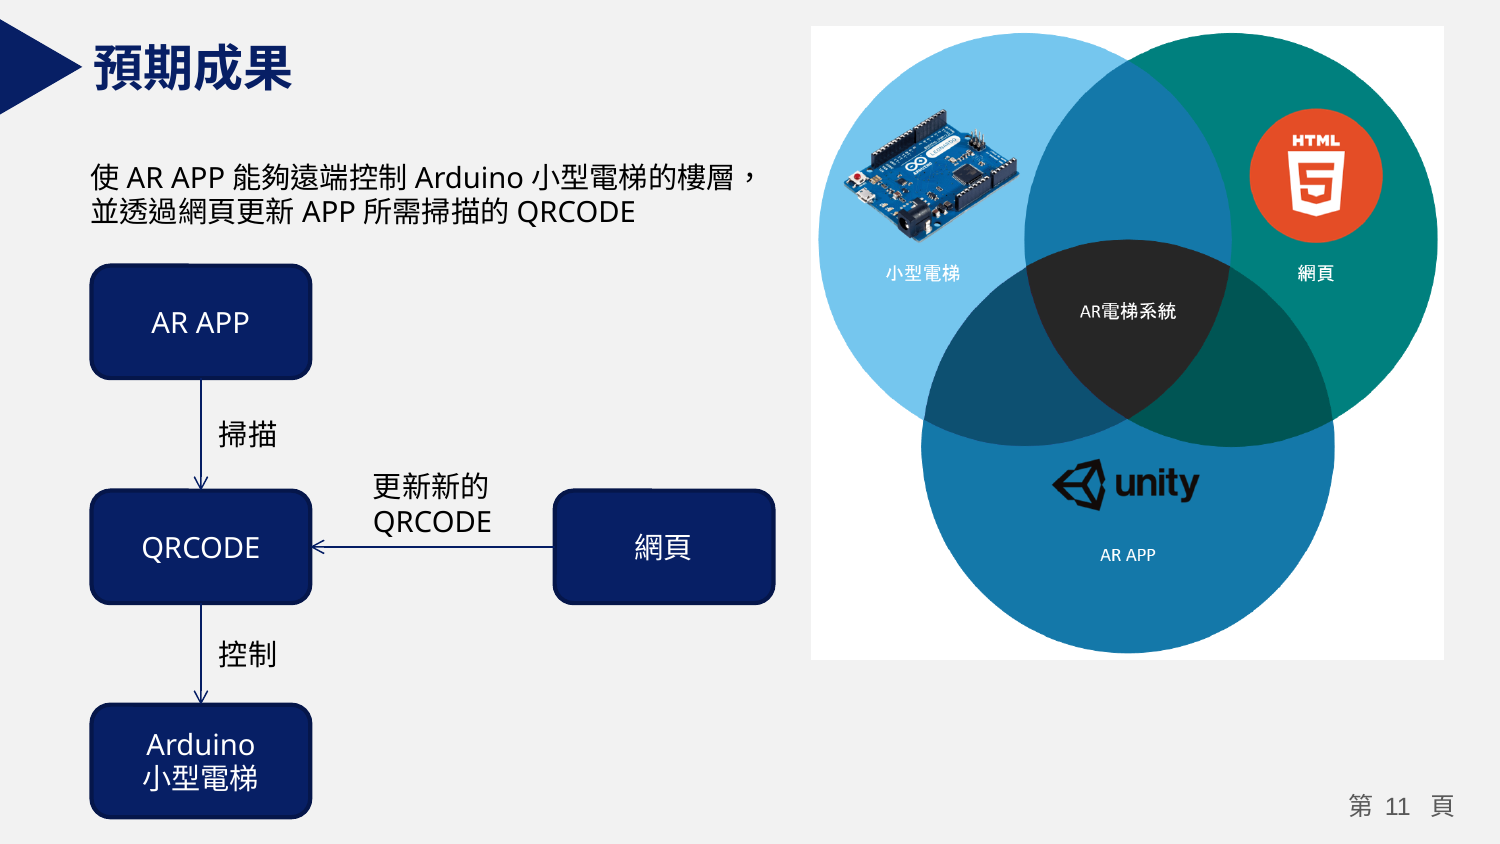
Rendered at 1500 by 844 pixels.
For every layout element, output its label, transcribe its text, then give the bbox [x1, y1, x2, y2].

text_box 控制 [206, 628, 293, 679]
text_box AR APP [89, 263, 313, 381]
text_box 使AR APP能夠遠端控制Arduino小型電梯的樓層， 並透過網頁更新APP所需掃描的QRCODE [75, 151, 781, 237]
text_box 網頁 [552, 488, 776, 606]
text_box 更新新的 QRCODE [358, 460, 507, 546]
text_box 預期成果 [78, 29, 311, 105]
picture [810, 26, 1445, 660]
text_box QRCODE [89, 488, 313, 606]
text_box Arduino 小型電梯 [89, 702, 313, 820]
text_box 掃描 [206, 409, 293, 459]
text_box [0, 19, 83, 115]
